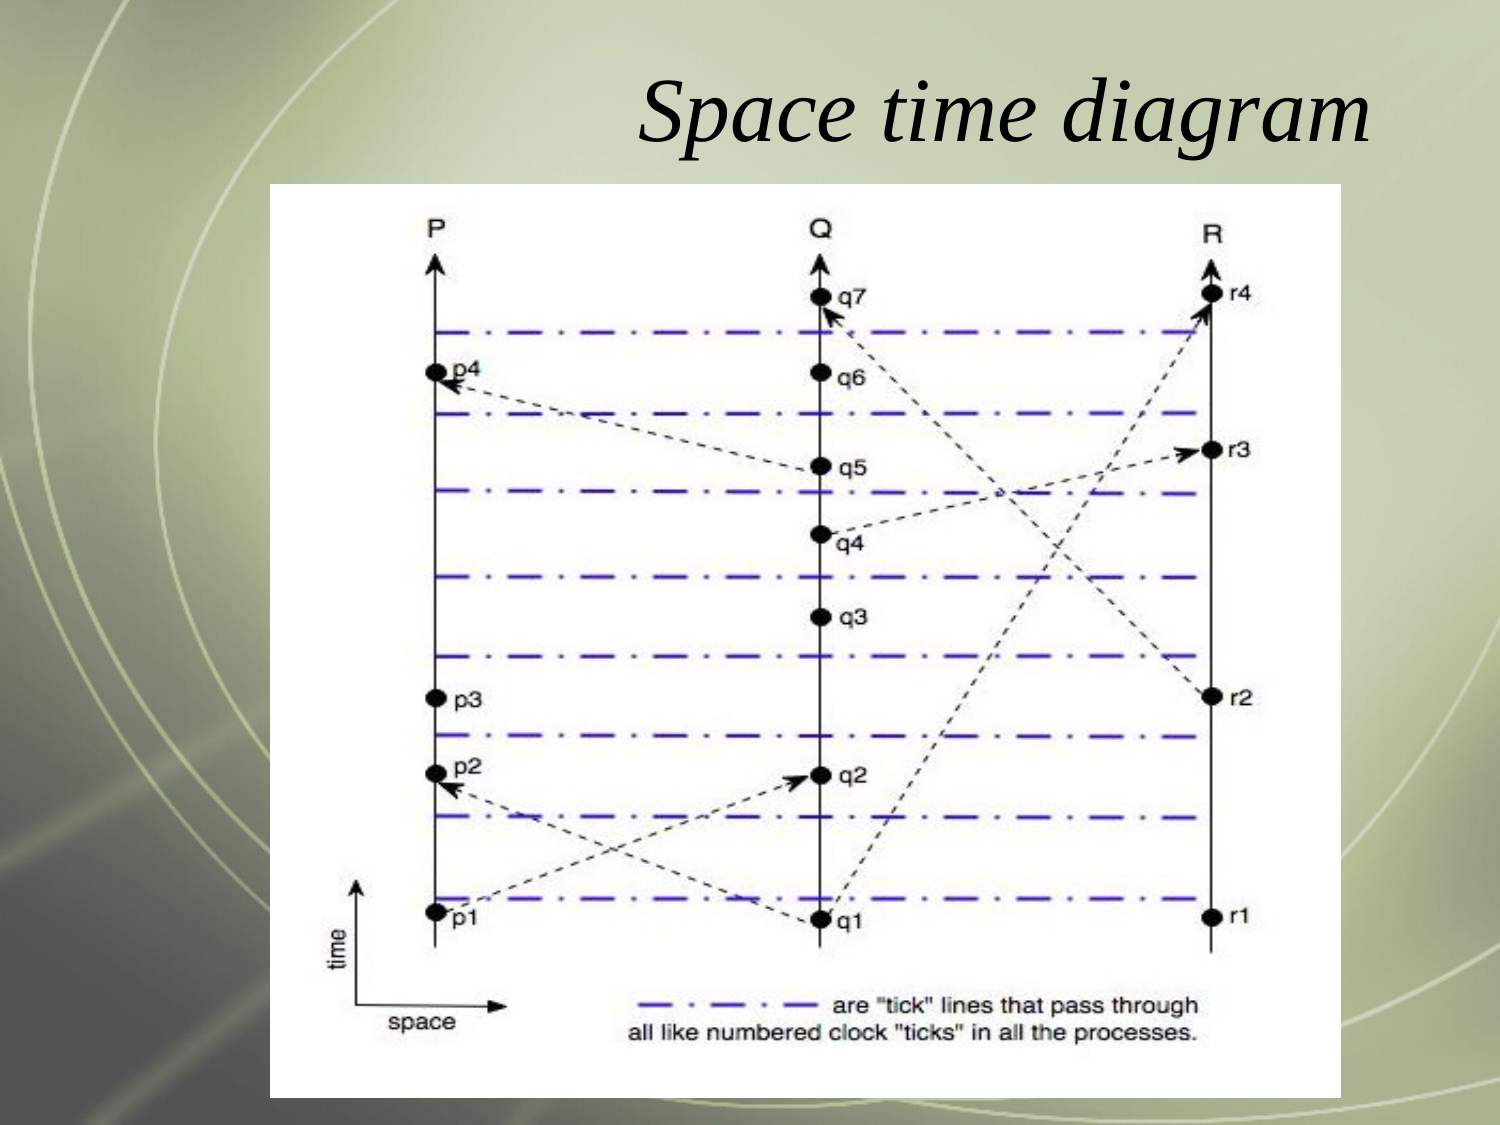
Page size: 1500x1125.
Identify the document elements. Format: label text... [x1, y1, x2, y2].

picture [0, 0, 1500, 1125]
title Space time diagram [301, 42, 1389, 168]
